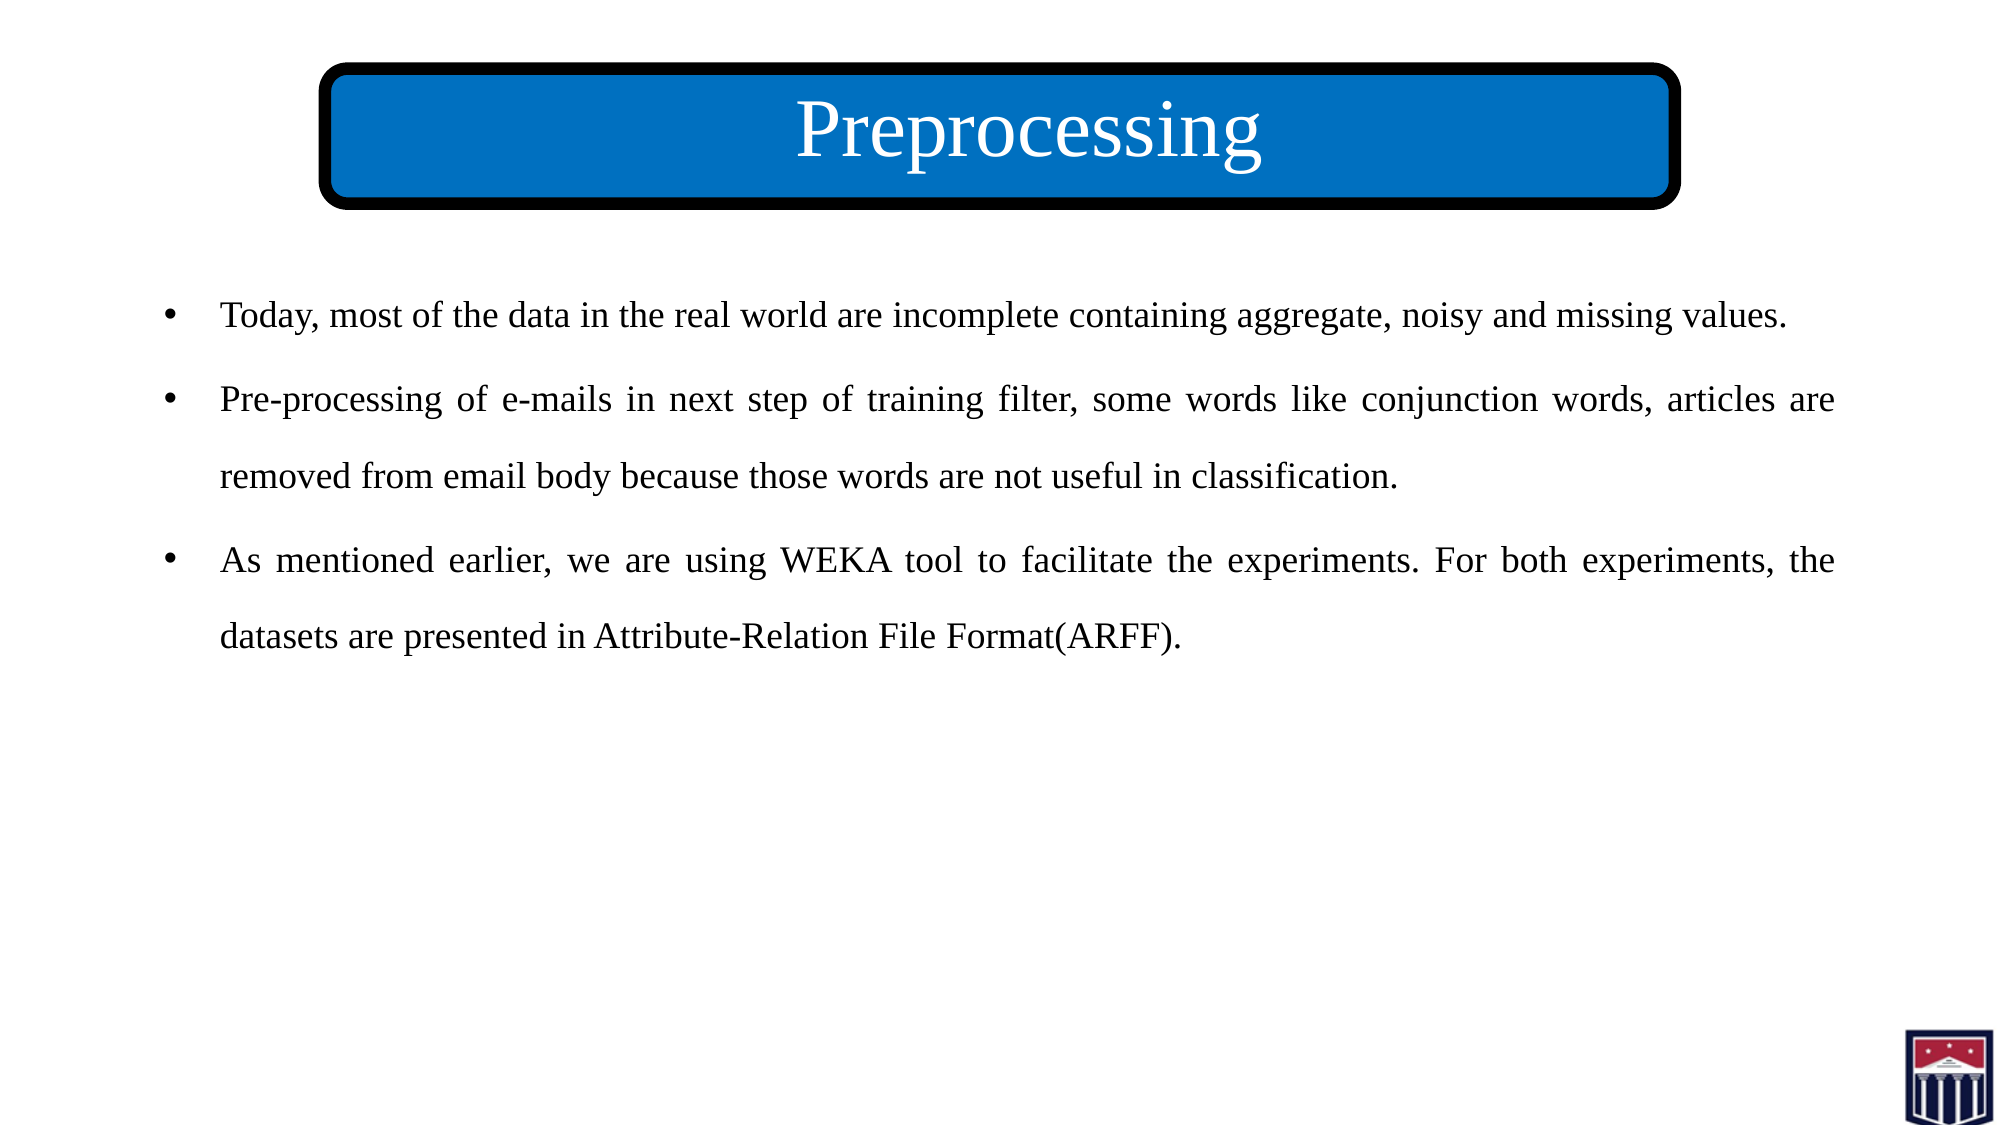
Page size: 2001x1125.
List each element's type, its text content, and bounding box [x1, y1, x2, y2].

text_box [324, 68, 1676, 204]
picture [1899, 1018, 2000, 1125]
list Today, most of the data in the real world are incomplete containing aggregate, noisy and missing values. Pre-processing of e-mails in next step of training filter, some words like conjunction words, articles are removed from email body because those words are not useful in classification. As mentioned earlier, we are using WEKA tool to facilitate the experiments. For both experiments, the datasets are presented in Attribute-Relation File Format(ARFF). [129, 251, 1853, 1019]
